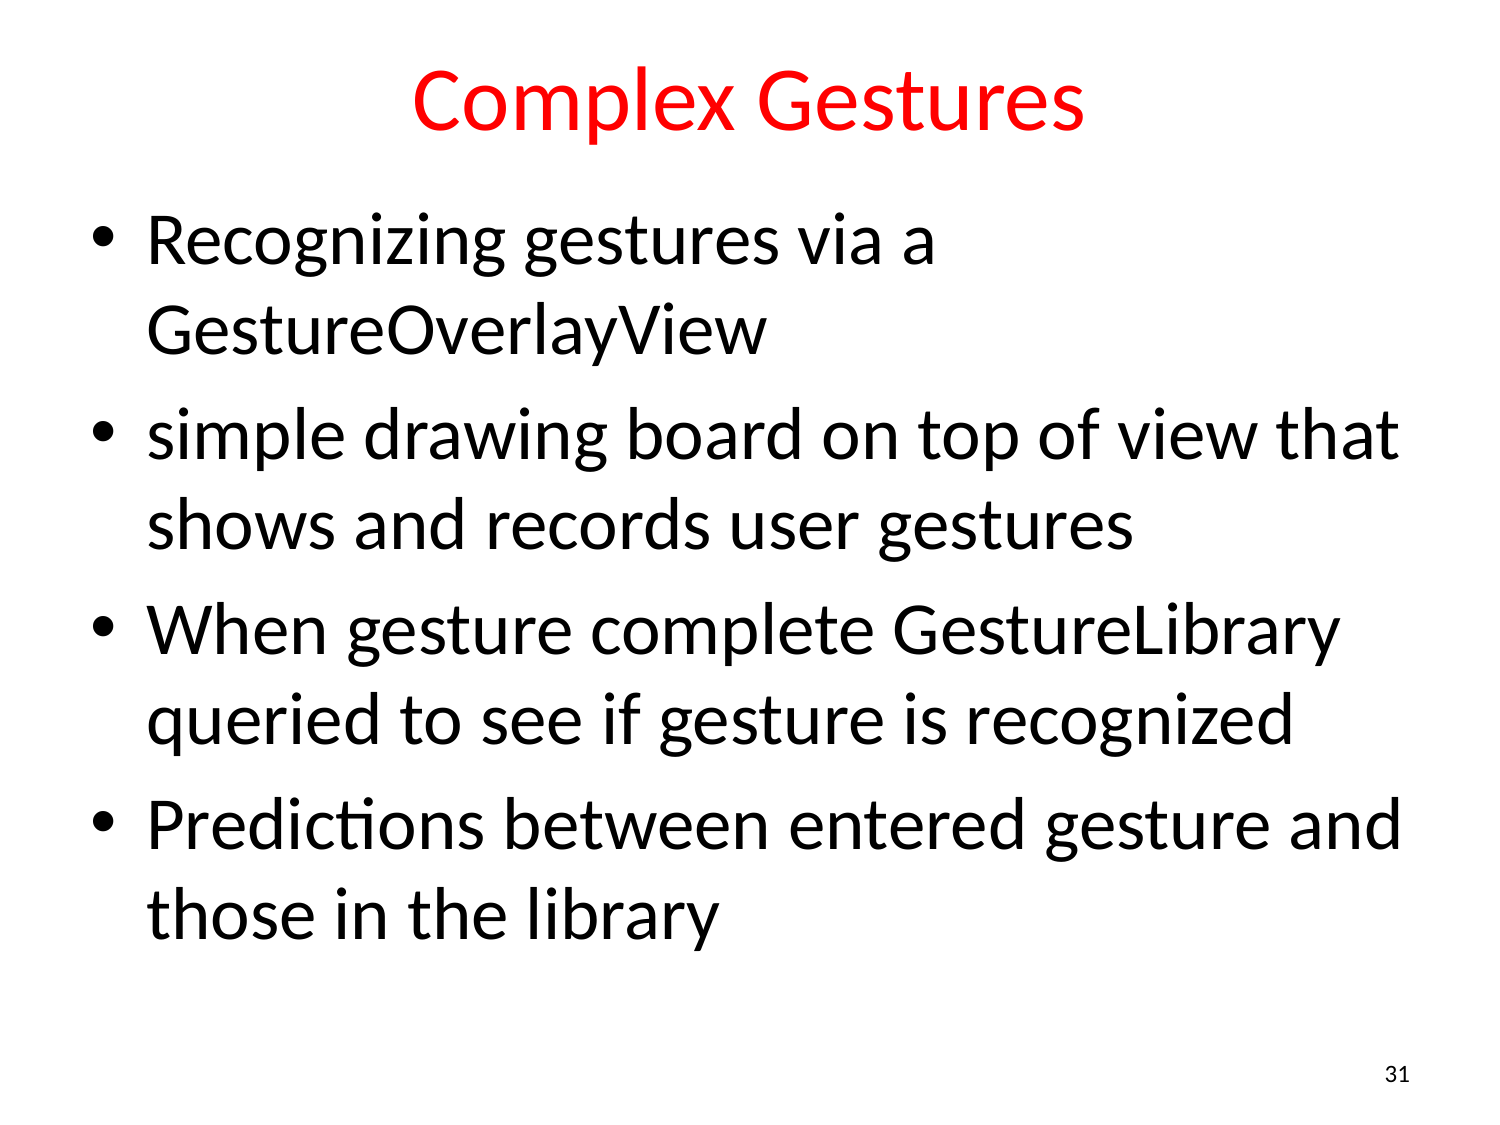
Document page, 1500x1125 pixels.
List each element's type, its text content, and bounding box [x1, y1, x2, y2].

slide_number 31 [1074, 1042, 1425, 1103]
title Complex Gestures [75, 0, 1425, 182]
list Recognizing gestures via a GestureOverlayView simple drawing board on top of view that shows and records user gestures When gesture complete GestureLibrary queried to see if gesture is recognized Predictions between entered gesture and those in the library [75, 182, 1425, 1038]
